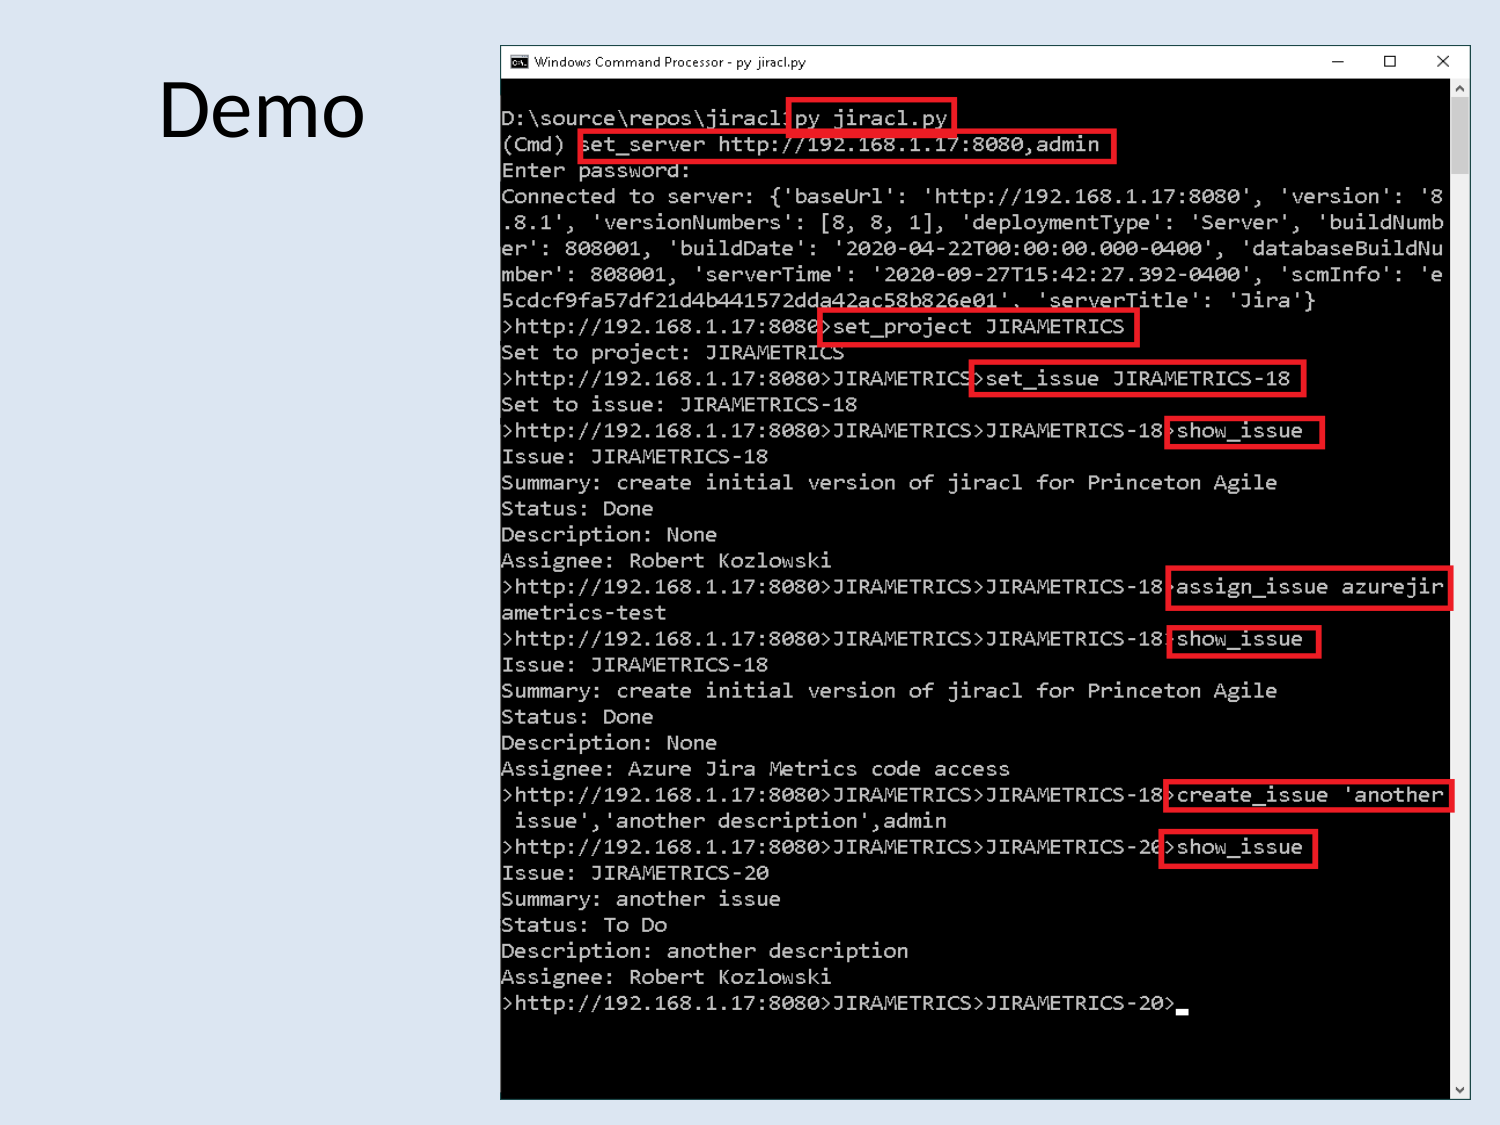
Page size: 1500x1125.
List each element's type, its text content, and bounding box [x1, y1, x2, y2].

picture [499, 44, 1471, 1101]
title Demo [75, 45, 450, 163]
